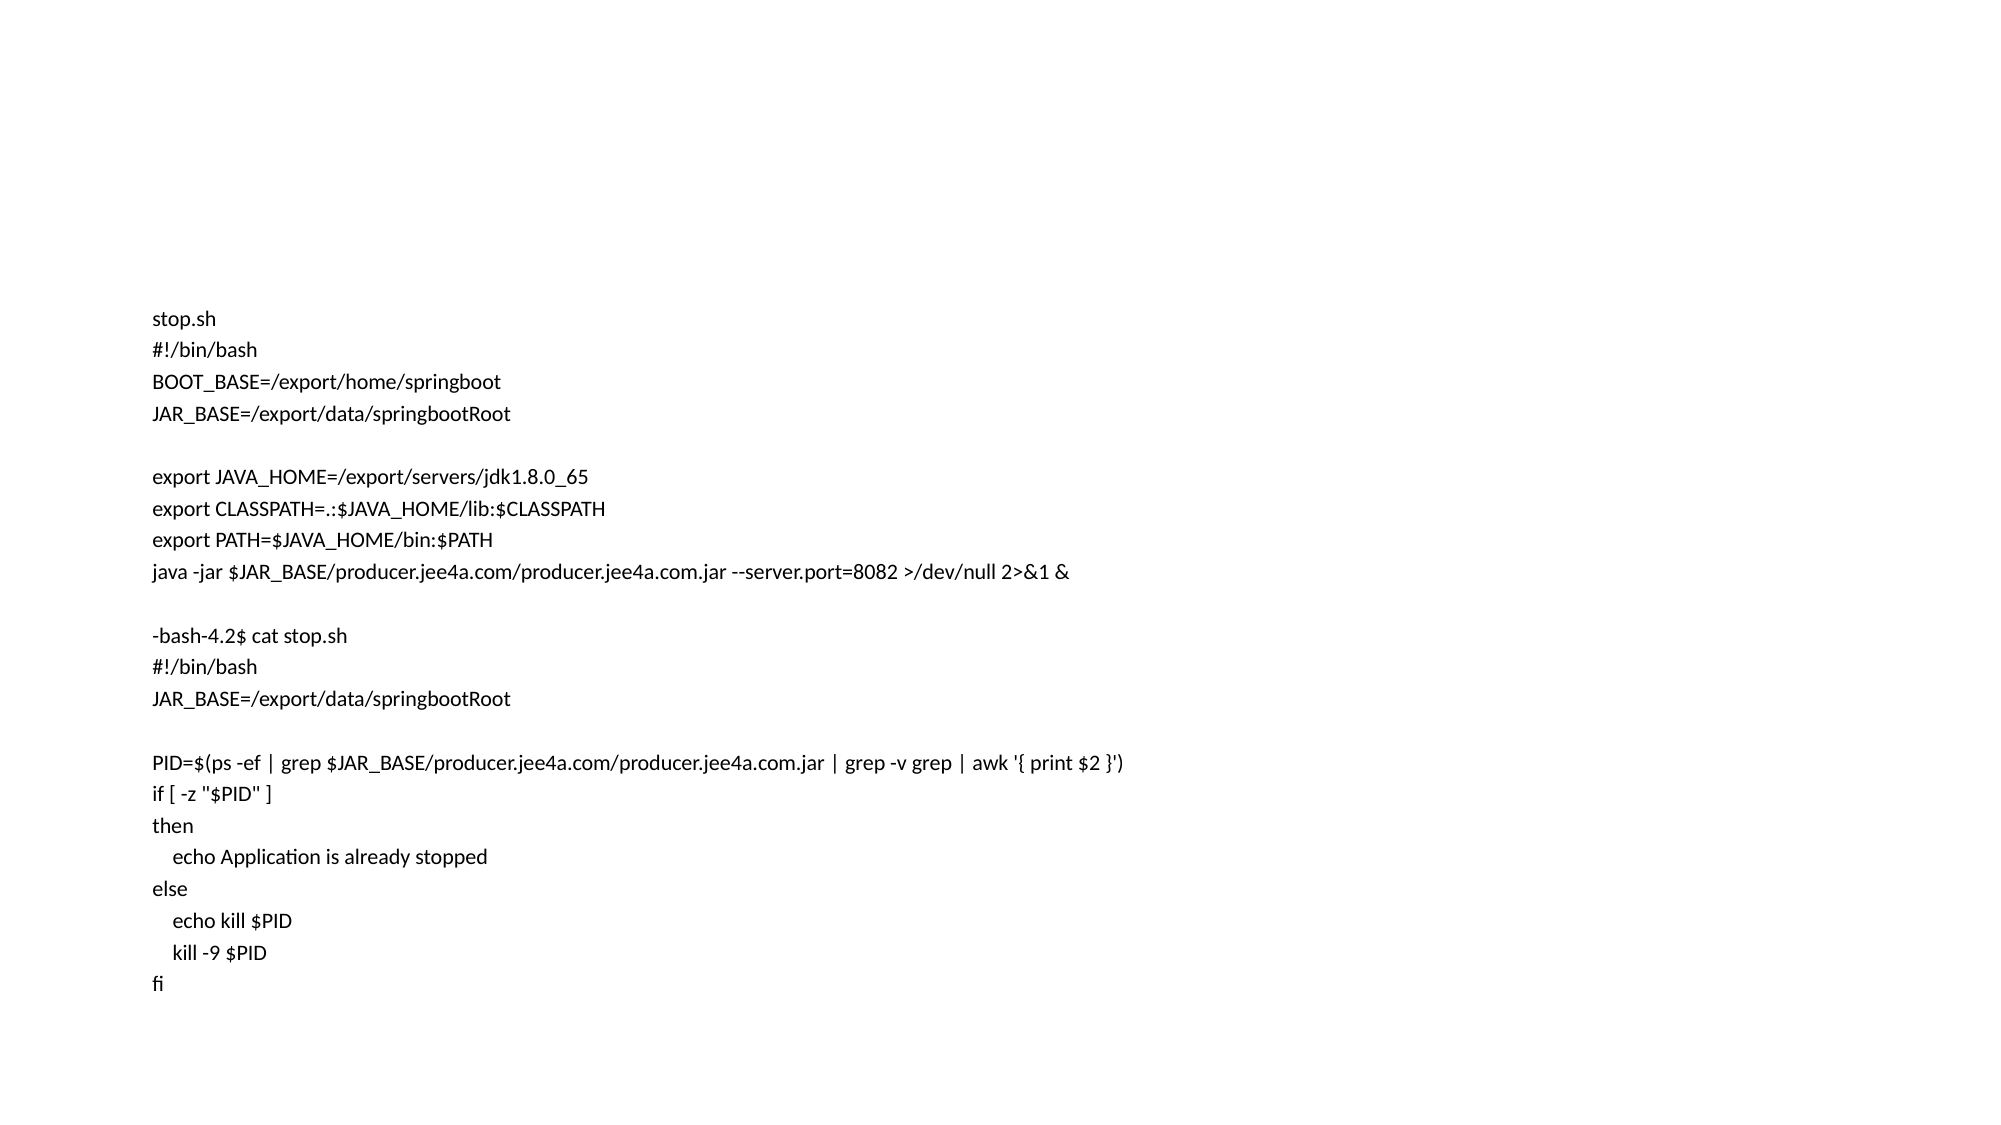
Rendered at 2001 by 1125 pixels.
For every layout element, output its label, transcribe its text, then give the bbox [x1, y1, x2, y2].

list stop.sh #!/bin/bash BOOT_BASE=/export/home/springboot JAR_BASE=/export/data/springbootRoot export JAVA_HOME=/export/servers/jdk1.8.0_65 export CLASSPATH=.:$JAVA_HOME/lib:$CLASSPATH export PATH=$JAVA_HOME/bin:$PATH java -jar $JAR_BASE/producer.jee4a.com/producer.jee4a.com.jar --server.port=8082 >/dev/null 2>&1 & -bash-4.2$ cat stop.sh #!/bin/bash JAR_BASE=/export/data/springbootRoot PID=$(ps -ef | grep $JAR_BASE/producer.jee4a.com/producer.jee4a.com.jar | grep -v grep | awk '{ print $2 }') if [ -z "$PID" ] then echo Application is already stopped else echo kill $PID kill -9 $PID fi [137, 299, 1863, 1014]
